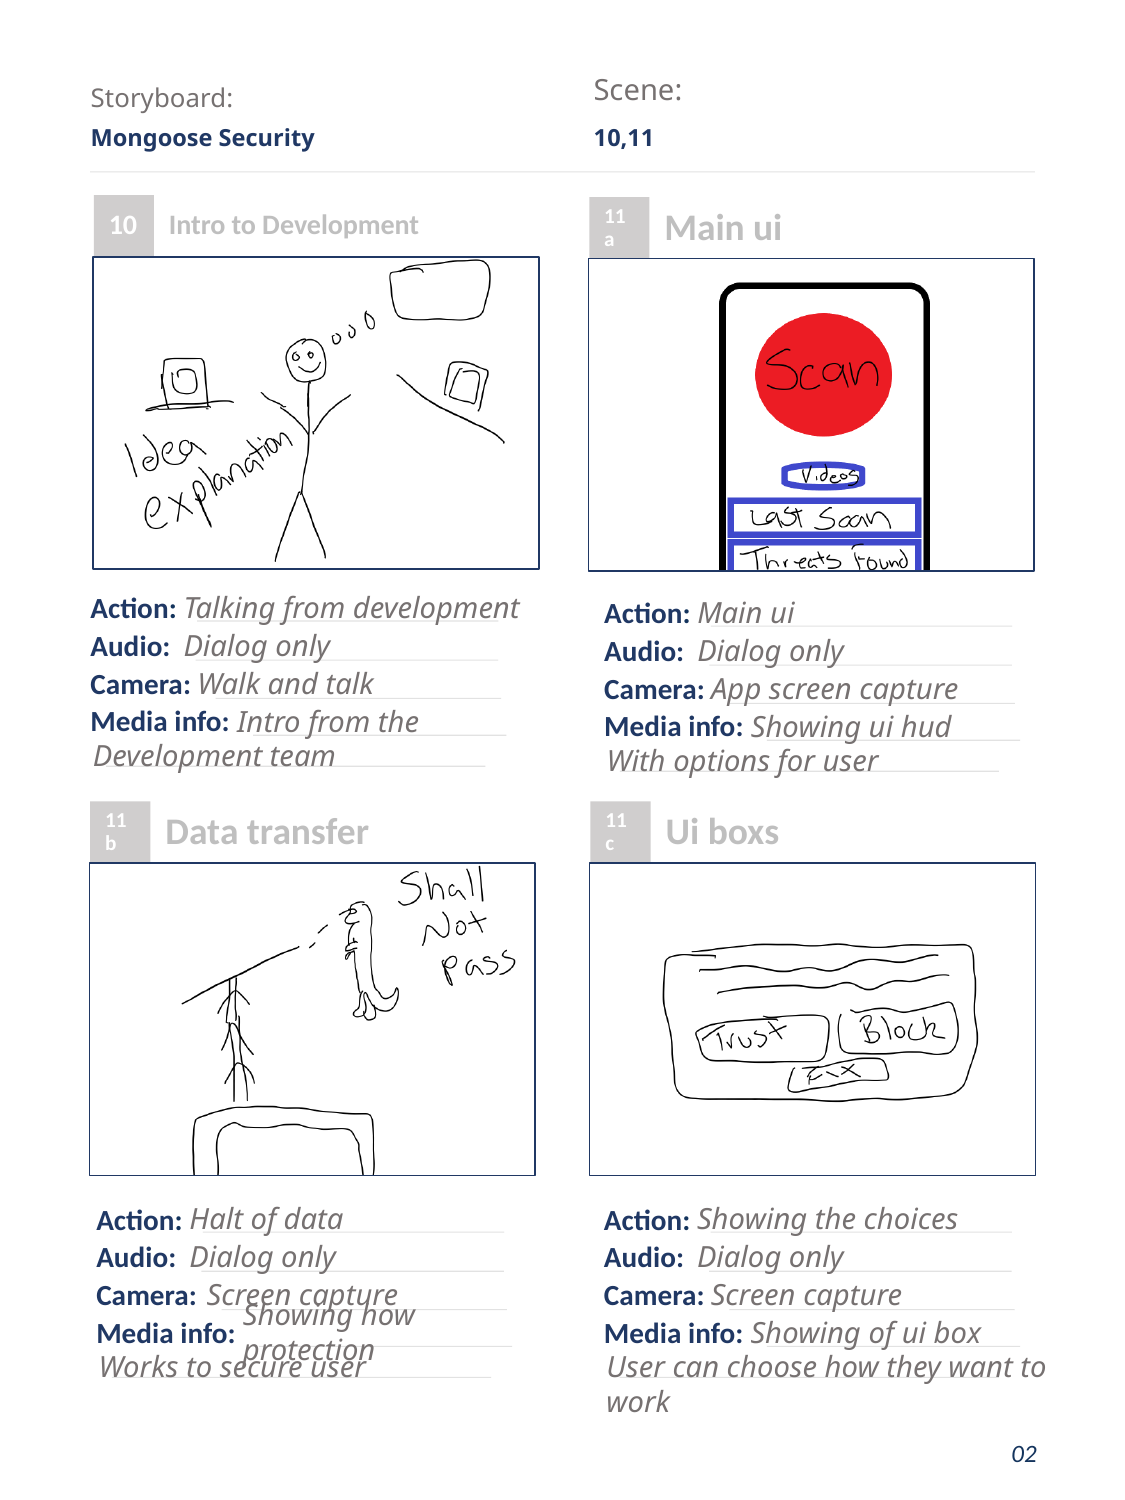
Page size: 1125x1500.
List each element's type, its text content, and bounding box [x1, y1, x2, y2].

list Showing how protection [242, 1316, 543, 1347]
list Talking from development [183, 591, 537, 623]
list Works to secure user [98, 1348, 544, 1382]
list Showing the choices [697, 1203, 1051, 1234]
list Dialog only [183, 629, 537, 660]
list Walk and talk [197, 667, 537, 698]
list Data transfer [150, 801, 436, 862]
list Main ui [649, 197, 935, 258]
picture [589, 259, 1034, 571]
list Development team [92, 737, 538, 771]
list Intro to Development [153, 195, 439, 256]
picture [90, 863, 535, 1175]
list 11b [90, 801, 150, 862]
list Dialog only [697, 1240, 1051, 1271]
list Showing of ui box [750, 1316, 1051, 1347]
list Main ui [697, 596, 1051, 628]
list Showing ui hud [750, 710, 1051, 741]
list Dialog only [697, 634, 1051, 665]
list 11a [589, 197, 649, 258]
list 10 [93, 195, 153, 256]
list Screen capture [710, 1278, 1051, 1310]
list Ui boxs [650, 801, 936, 862]
list User can choose how they want to work [606, 1348, 1052, 1382]
list 10,11 [578, 118, 1089, 160]
list Dialog only [189, 1240, 543, 1271]
picture [590, 863, 1035, 1175]
list App screen capture [711, 672, 1051, 703]
title Mongoose Security [75, 118, 571, 159]
picture [93, 257, 539, 569]
list With options for user [606, 742, 1052, 776]
list 11c [590, 801, 650, 862]
list Halt of data [189, 1203, 543, 1234]
list Intro from the [237, 705, 537, 736]
list Screen capture [206, 1278, 546, 1310]
